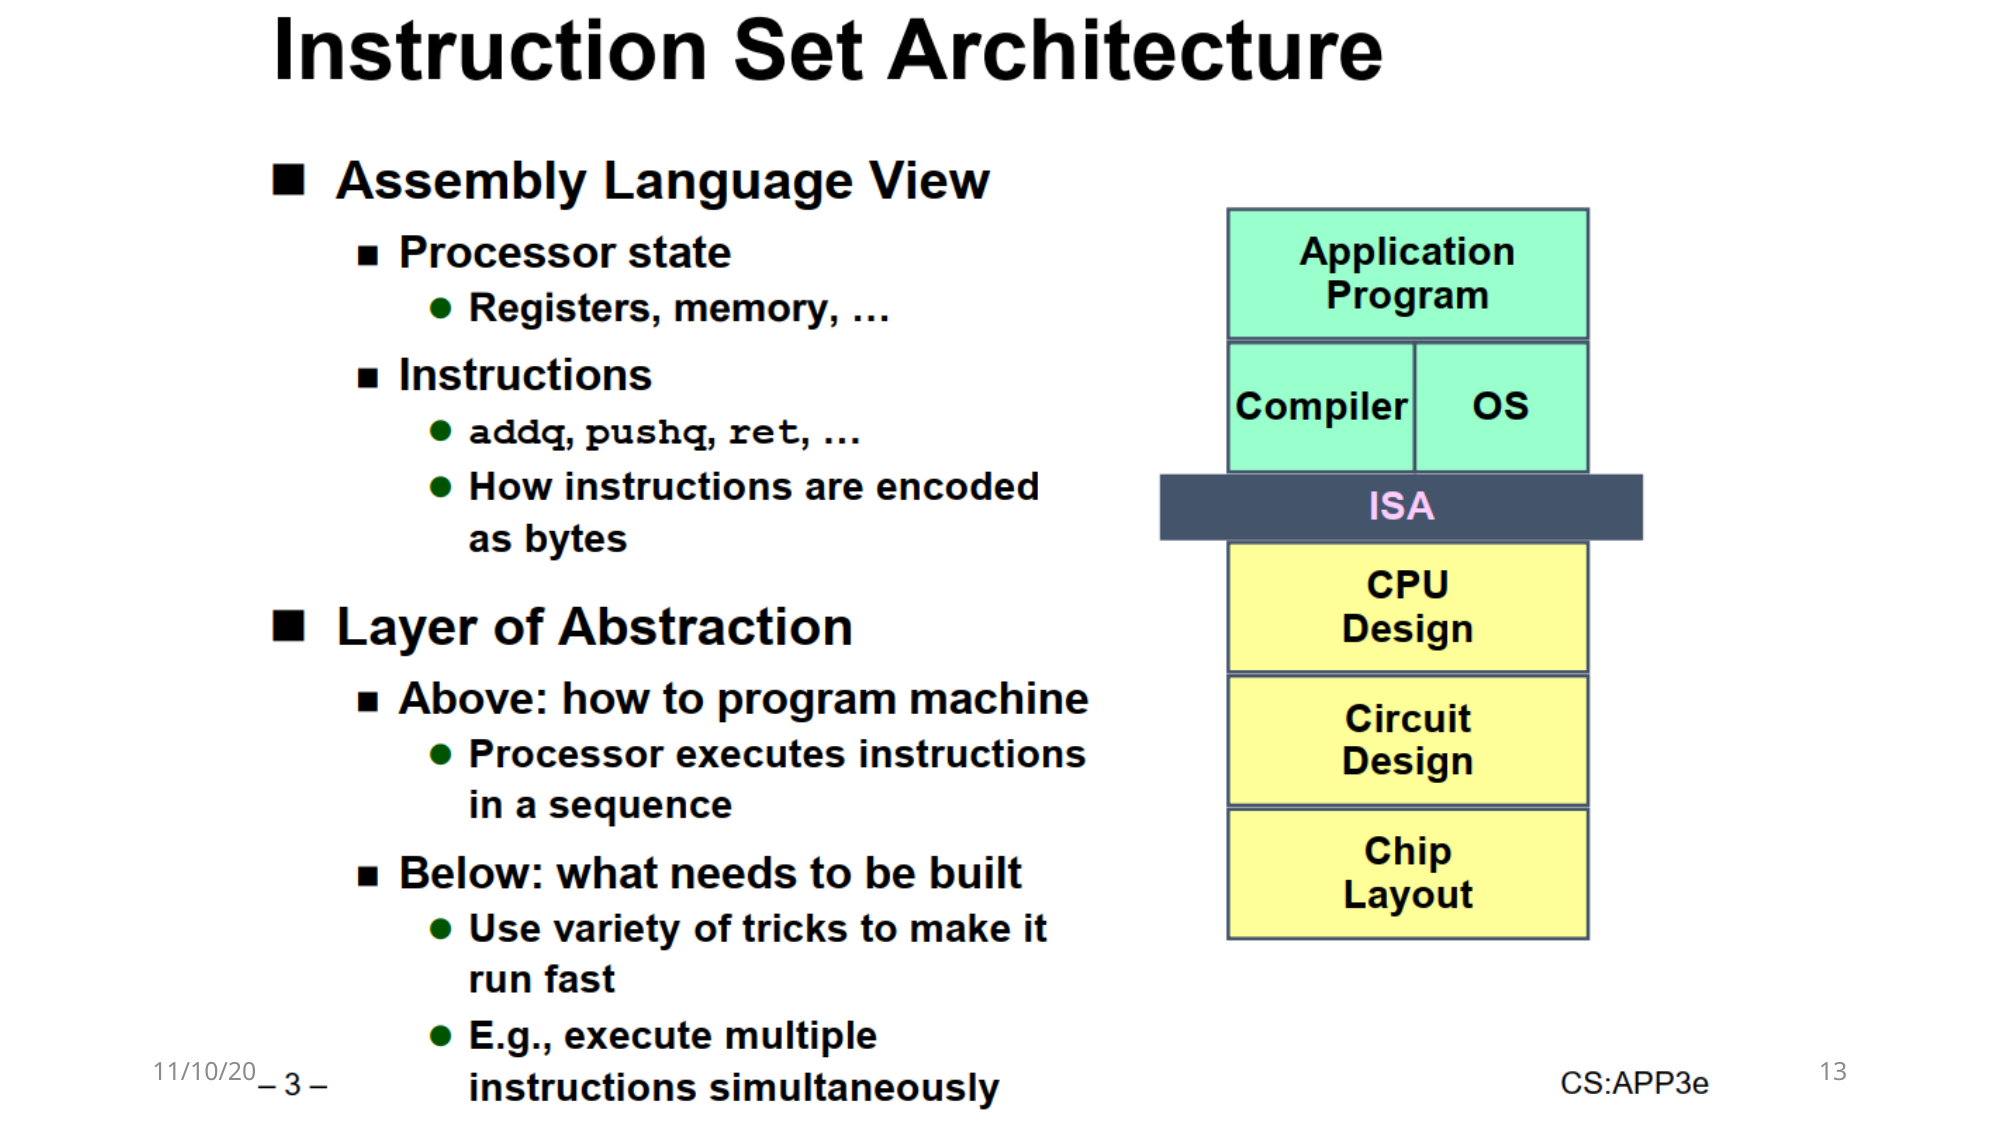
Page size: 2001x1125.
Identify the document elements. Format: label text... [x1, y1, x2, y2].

picture [257, 0, 1743, 1125]
slide_number 13 [1743, 1042, 1863, 1103]
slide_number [137, 1042, 257, 1103]
